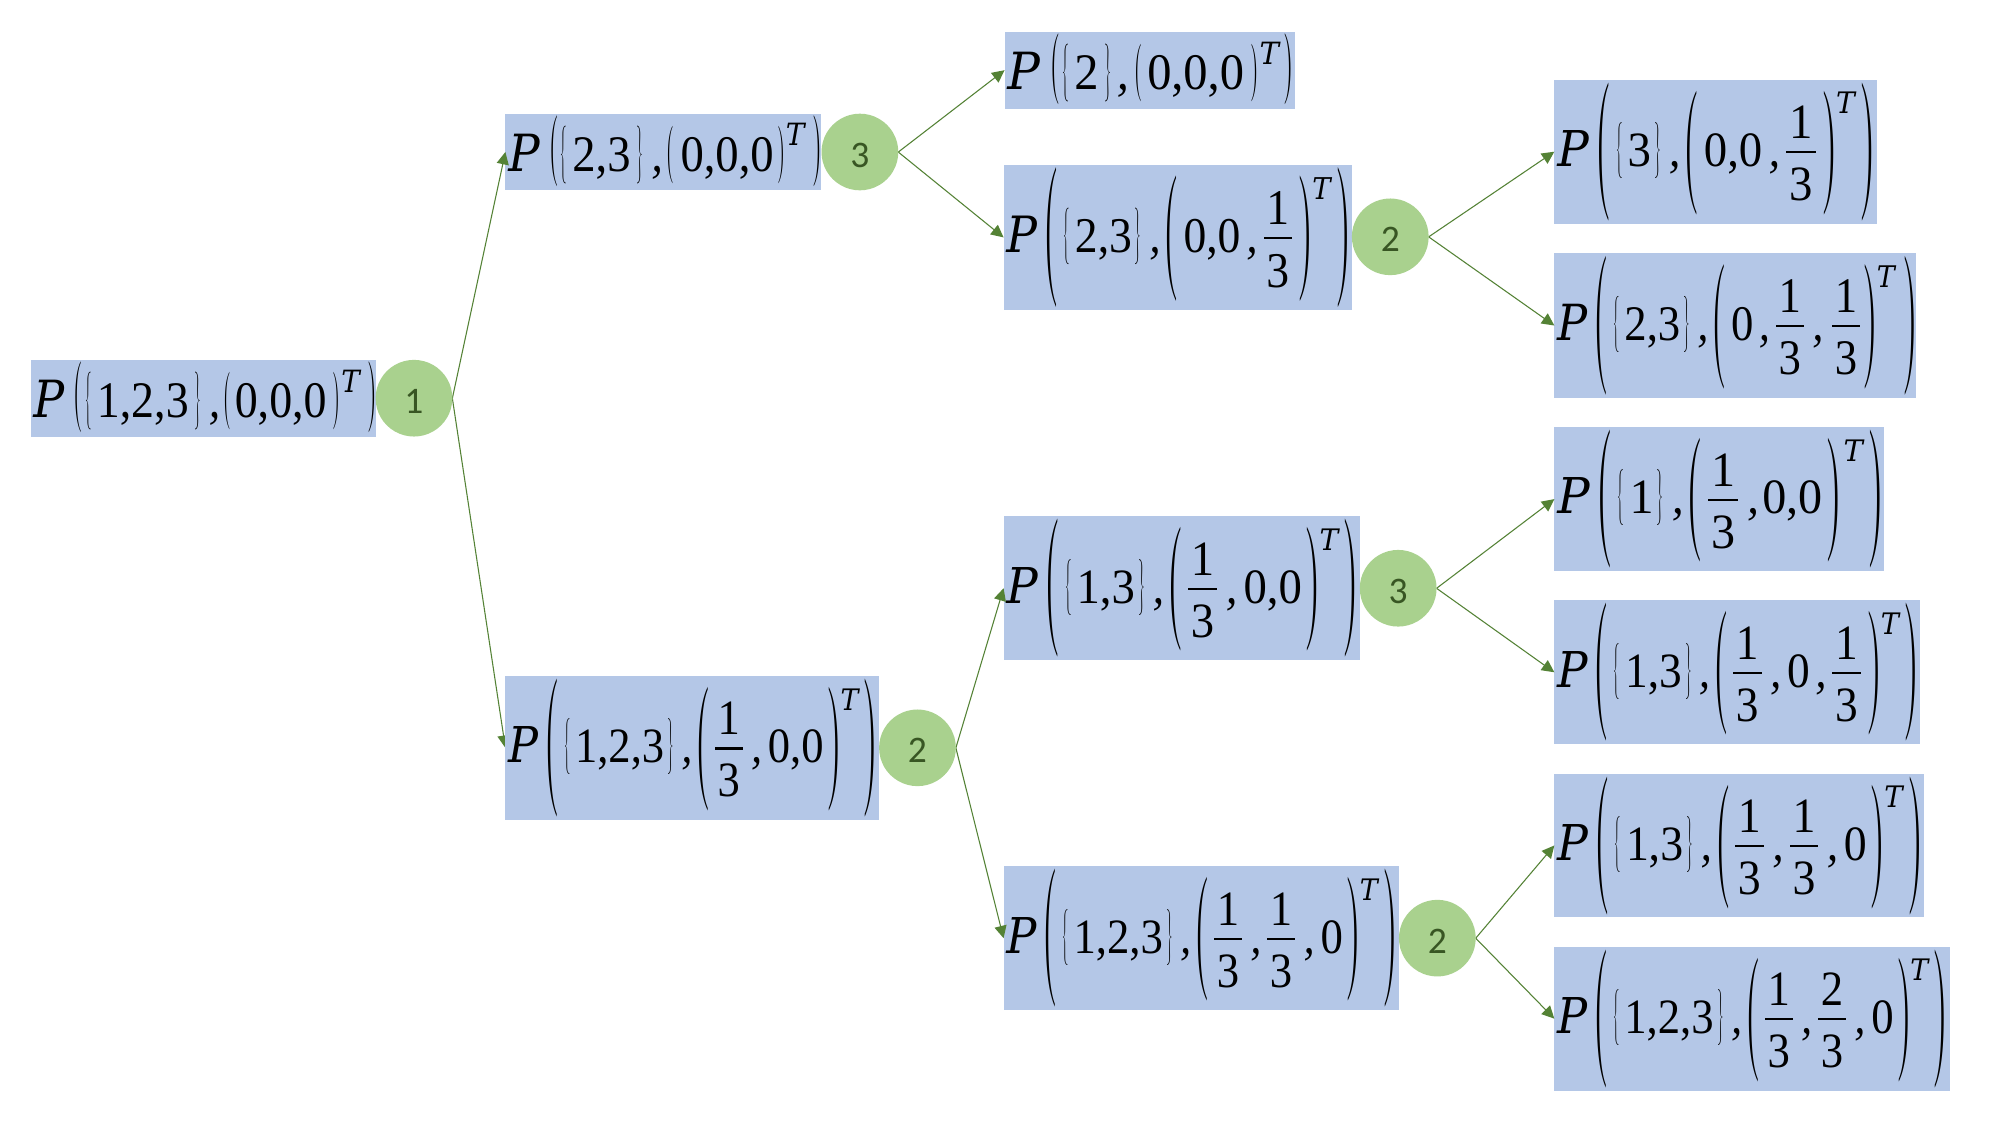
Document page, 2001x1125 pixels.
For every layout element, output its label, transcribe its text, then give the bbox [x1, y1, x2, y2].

text_box 2 [1350, 197, 1428, 277]
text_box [1436, 499, 1555, 588]
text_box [1475, 938, 1555, 1019]
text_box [898, 152, 1004, 238]
text_box 2 [878, 708, 955, 788]
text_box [1428, 236, 1555, 326]
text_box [452, 151, 506, 398]
text_box 1 [374, 358, 452, 438]
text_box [1475, 845, 1555, 938]
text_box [1436, 588, 1555, 673]
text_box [452, 398, 506, 748]
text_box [955, 747, 1004, 939]
text_box 2 [1397, 898, 1475, 978]
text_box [1428, 151, 1555, 236]
text_box 3 [1358, 548, 1436, 628]
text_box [898, 70, 1005, 153]
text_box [955, 588, 1004, 747]
text_box 3 [820, 112, 898, 192]
